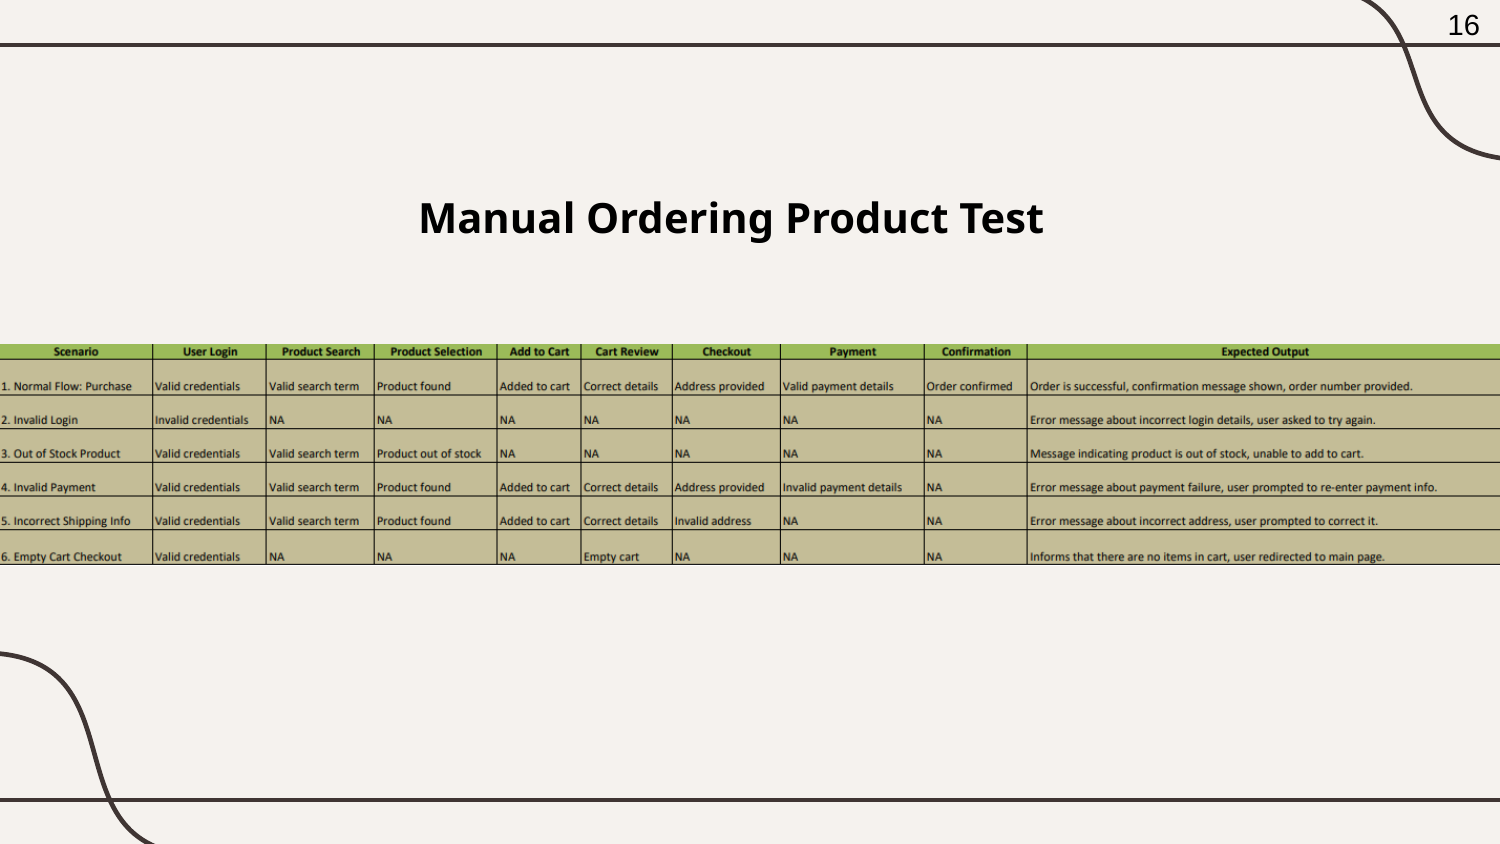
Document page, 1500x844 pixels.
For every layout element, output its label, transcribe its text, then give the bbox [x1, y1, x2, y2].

picture [0, 343, 1500, 566]
text_box Manual Ordering Product Test [384, 176, 1116, 284]
text_box 16 [1432, 0, 1500, 49]
